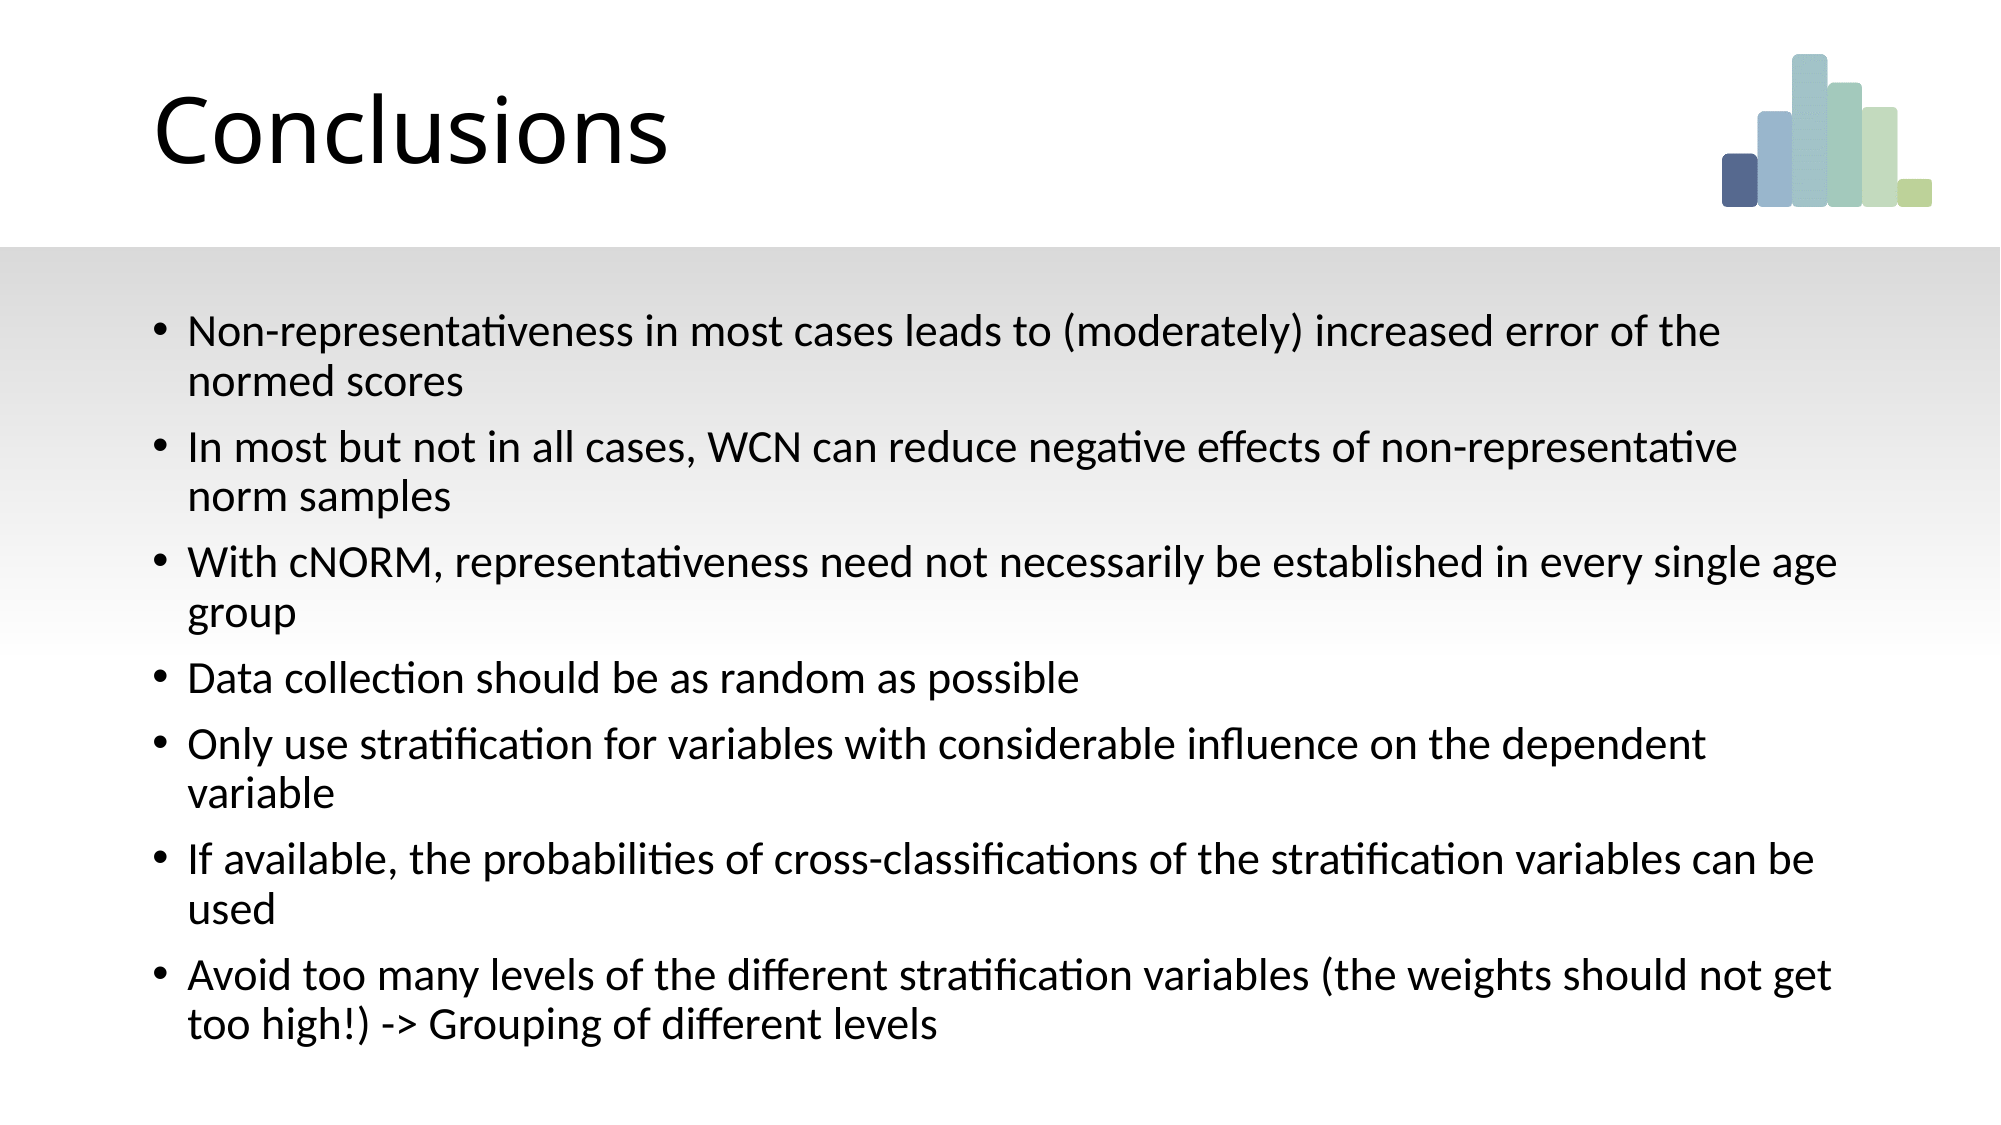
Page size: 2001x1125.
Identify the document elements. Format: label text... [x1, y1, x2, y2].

list Non-representativeness in most cases leads to (moderately) increased error of the normed scores In most but not in all cases, WCN can reduce negative effects of non-representative norm samples With cNORM, representativeness need not necessarily be established in every single age group Data collection should be as random as possible Only use stratification for variables with considerable influence on the dependent variable If available, the probabilities of cross-classifications of the stratification variables can be used Avoid too many levels of the different stratification variables (the weights should not get too high!) -> Grouping of different levels [137, 299, 1863, 1064]
title Conclusions [137, 24, 1677, 243]
picture [1722, 54, 1932, 207]
